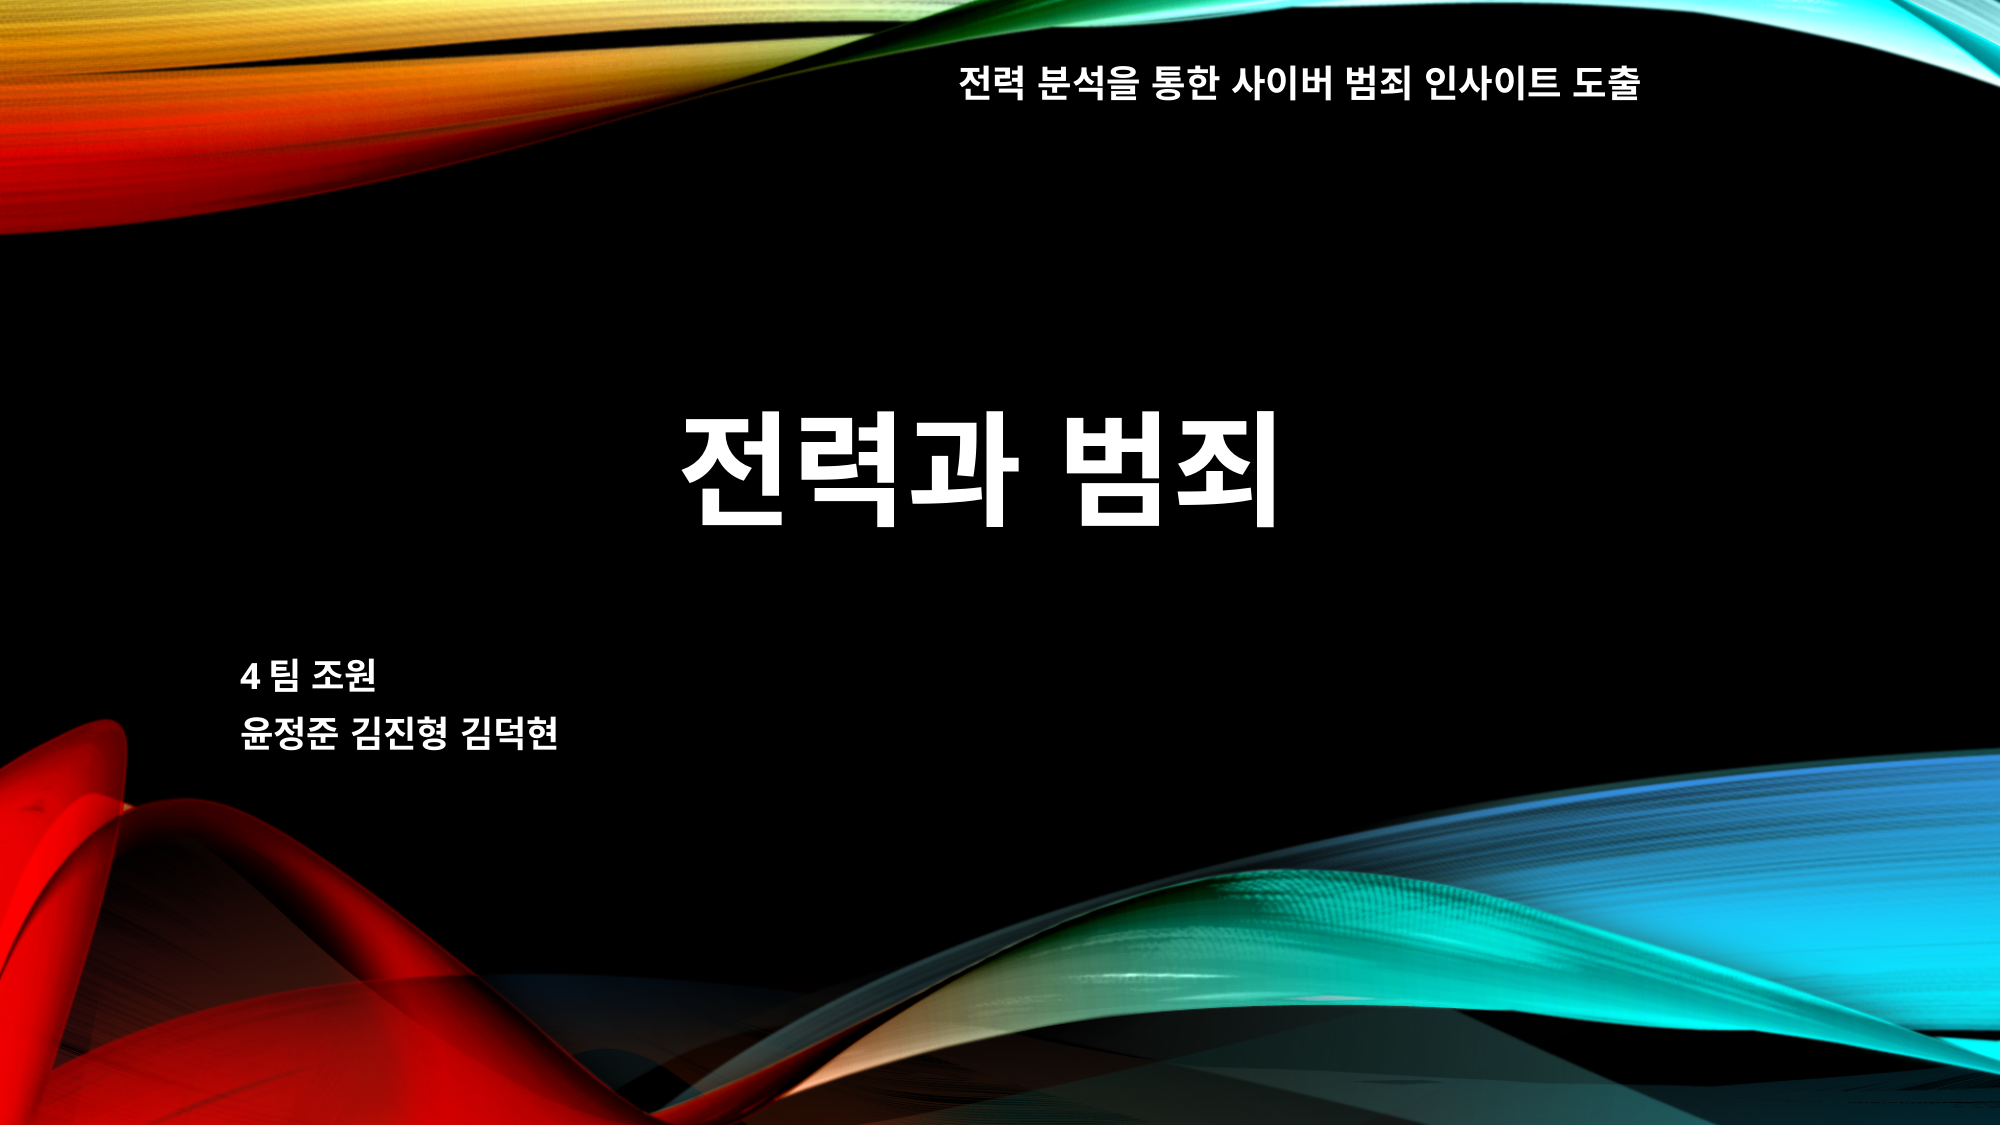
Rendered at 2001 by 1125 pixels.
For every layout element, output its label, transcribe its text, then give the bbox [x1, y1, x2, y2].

picture [0, 0, 2000, 237]
picture [0, 717, 2000, 1125]
title 전력과 범죄 [225, 385, 1775, 552]
text_box 전력 분석을 통한 사이버 범죄 인사이트 도출 [943, 57, 1848, 114]
subtitle 4팀 조원 윤정준 김진형 김덕현 [225, 651, 1775, 764]
